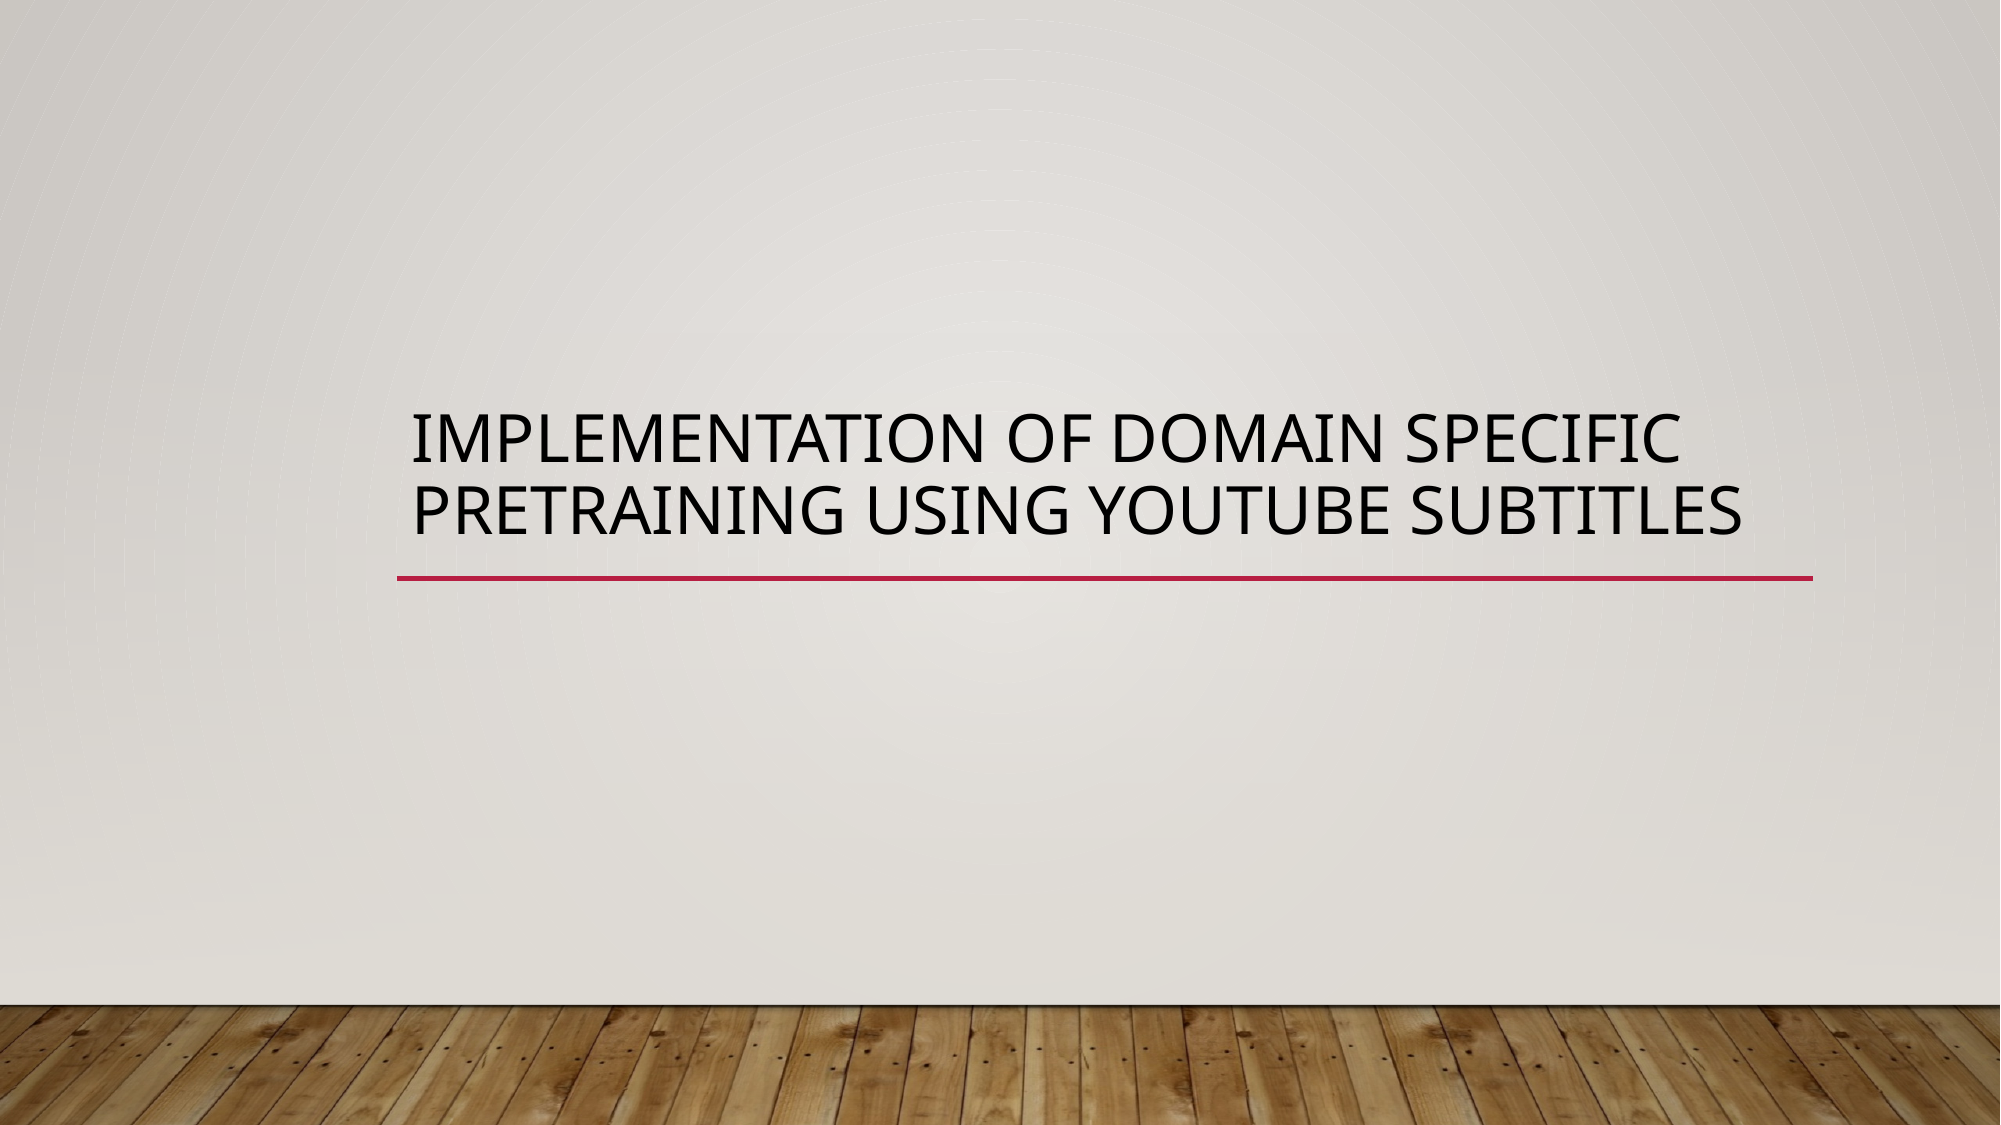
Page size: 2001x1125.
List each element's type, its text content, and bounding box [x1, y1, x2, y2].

title implementation of Domain specific pretraining using youtube subtitles [396, 131, 1814, 549]
picture [0, 1005, 2000, 1125]
